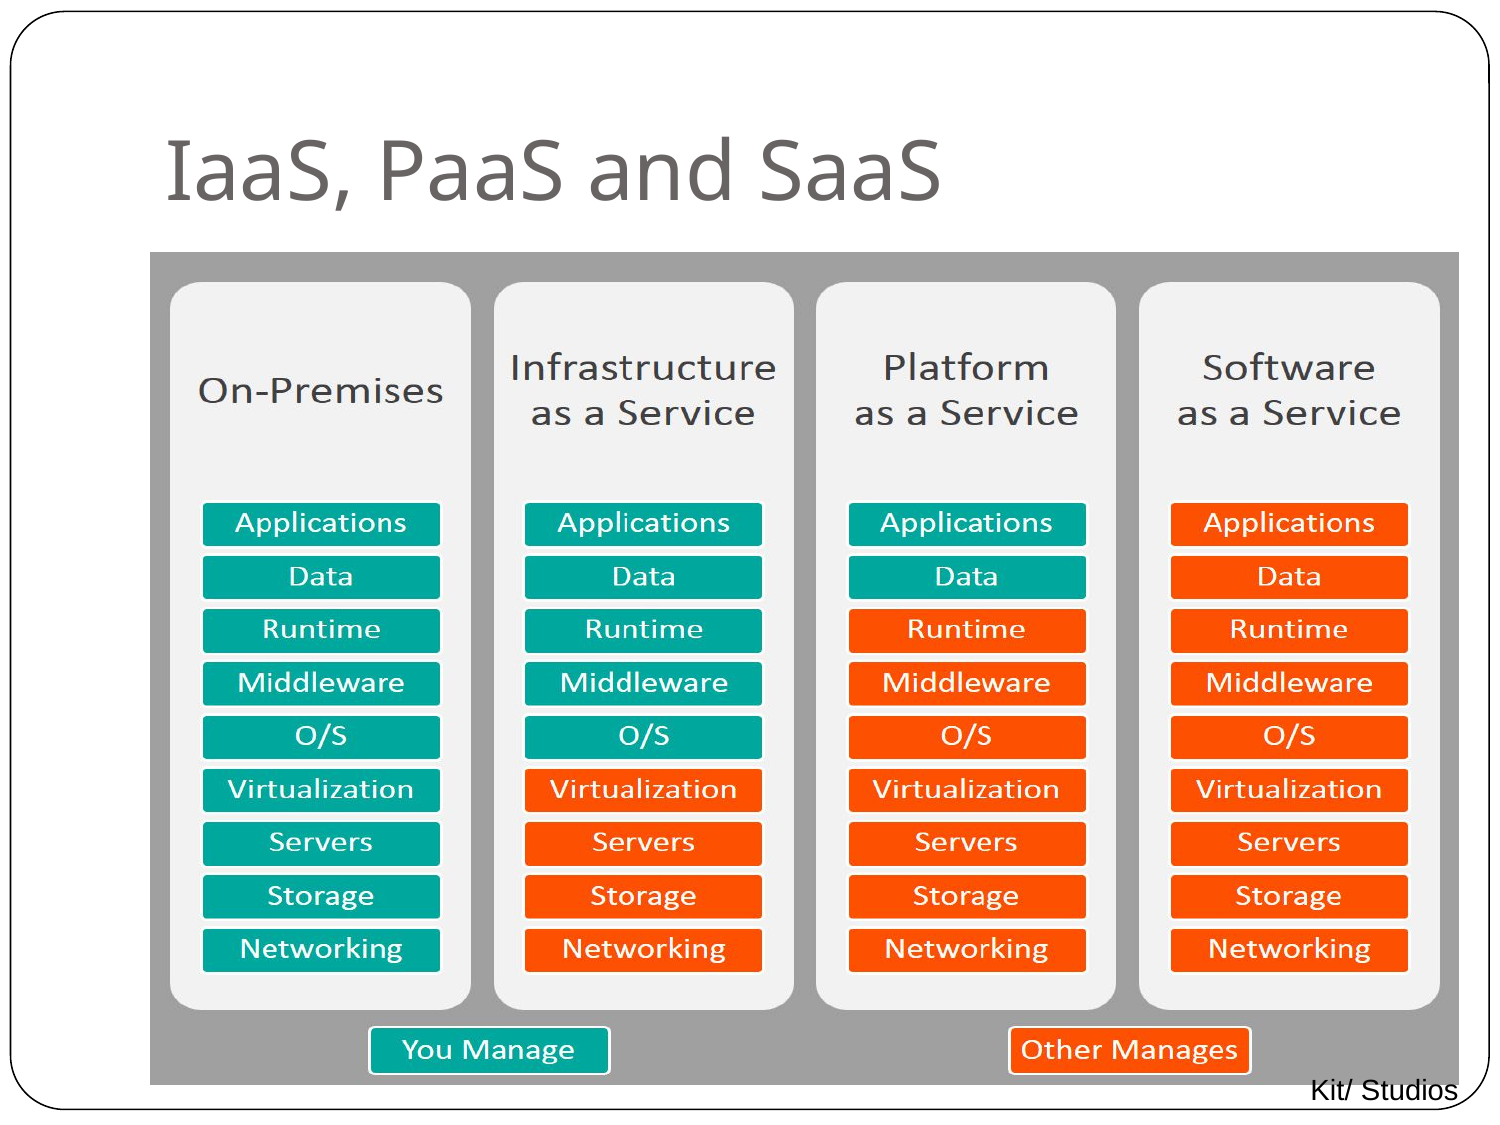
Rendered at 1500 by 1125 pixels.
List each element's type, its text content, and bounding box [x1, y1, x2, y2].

title IaaS, PaaS and SaaS [150, 45, 1425, 233]
text_box Kit/ Studios [1295, 1063, 1475, 1114]
picture [149, 252, 1459, 1085]
